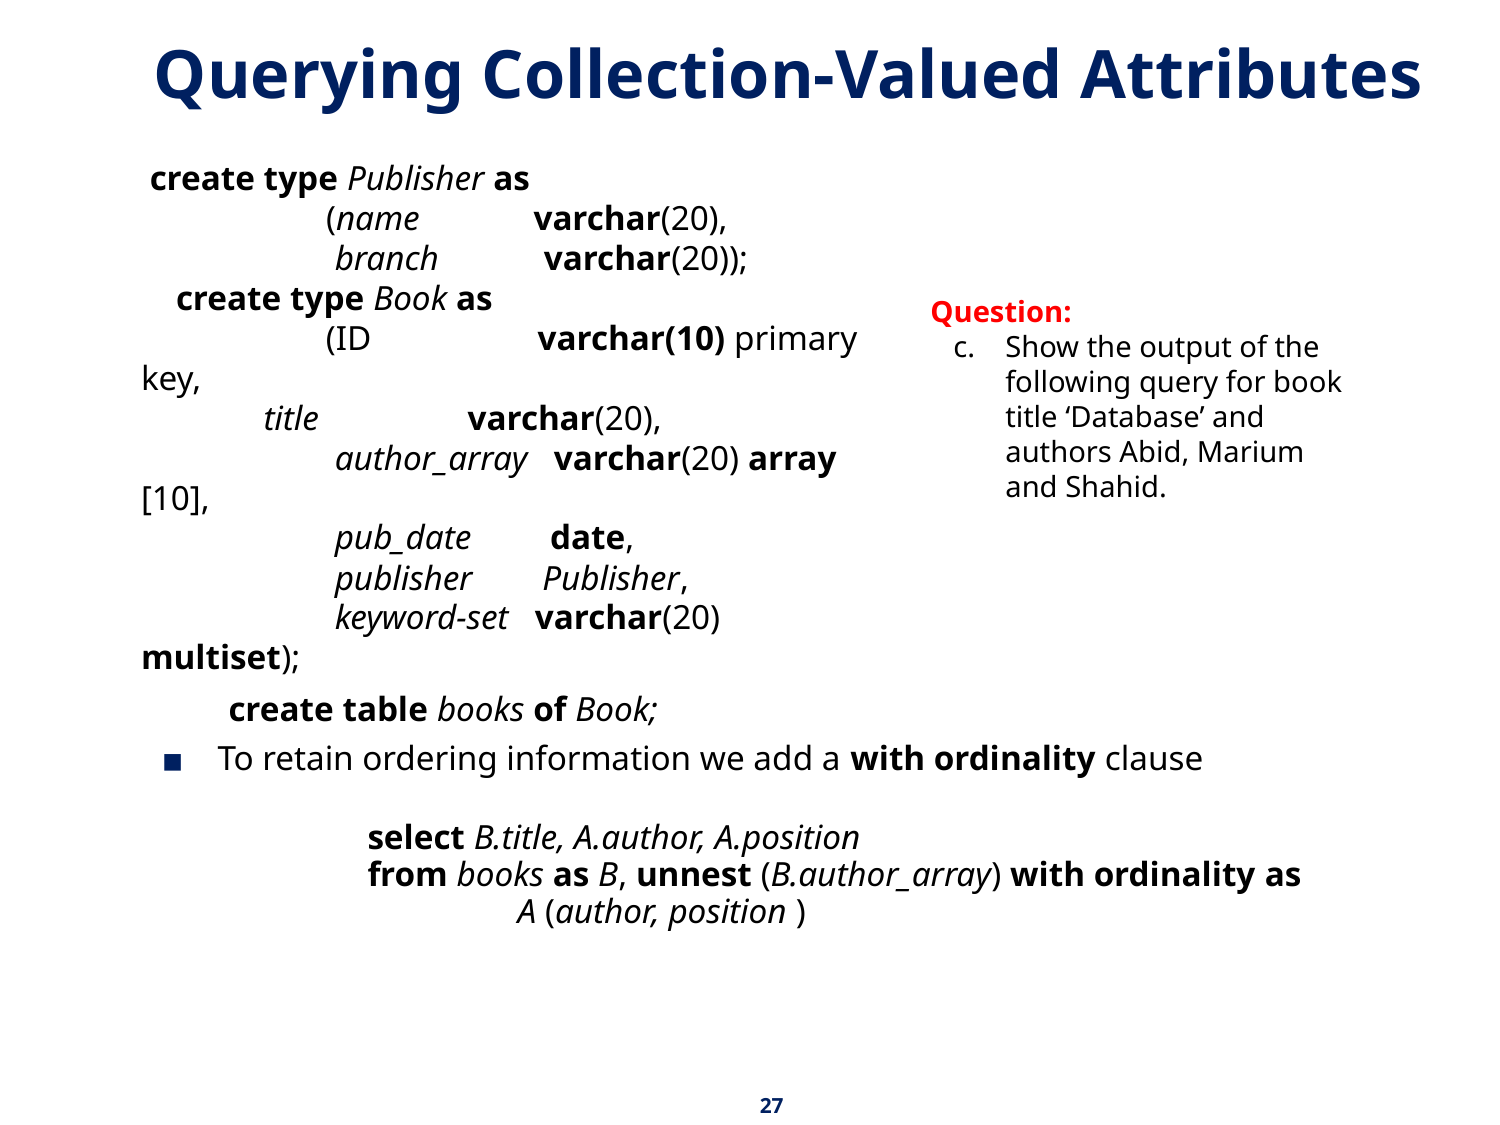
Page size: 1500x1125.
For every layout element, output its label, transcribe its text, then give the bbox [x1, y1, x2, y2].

title Querying Collection-Valued Attributes [126, 19, 1451, 120]
text_box Question: Show the output of the following query for book title ‘Database’ and authors Abid, Marium and Shahid. [915, 278, 1366, 564]
list To retain ordering information we add a with ordinality clause select B.title, A.author, A.position from books as B, unnest (B.author_array) with ordinality as A (author, position ) [146, 740, 1366, 1085]
text_box create type Publisher as (name varchar(20), branch varchar(20)); create type Book as (ID varchar(10) primary key, title varchar(20), author_array varchar(20) array [10], pub_date date, publisher Publisher, keyword-set varchar(20) multiset); create table books of Book; [126, 149, 876, 643]
